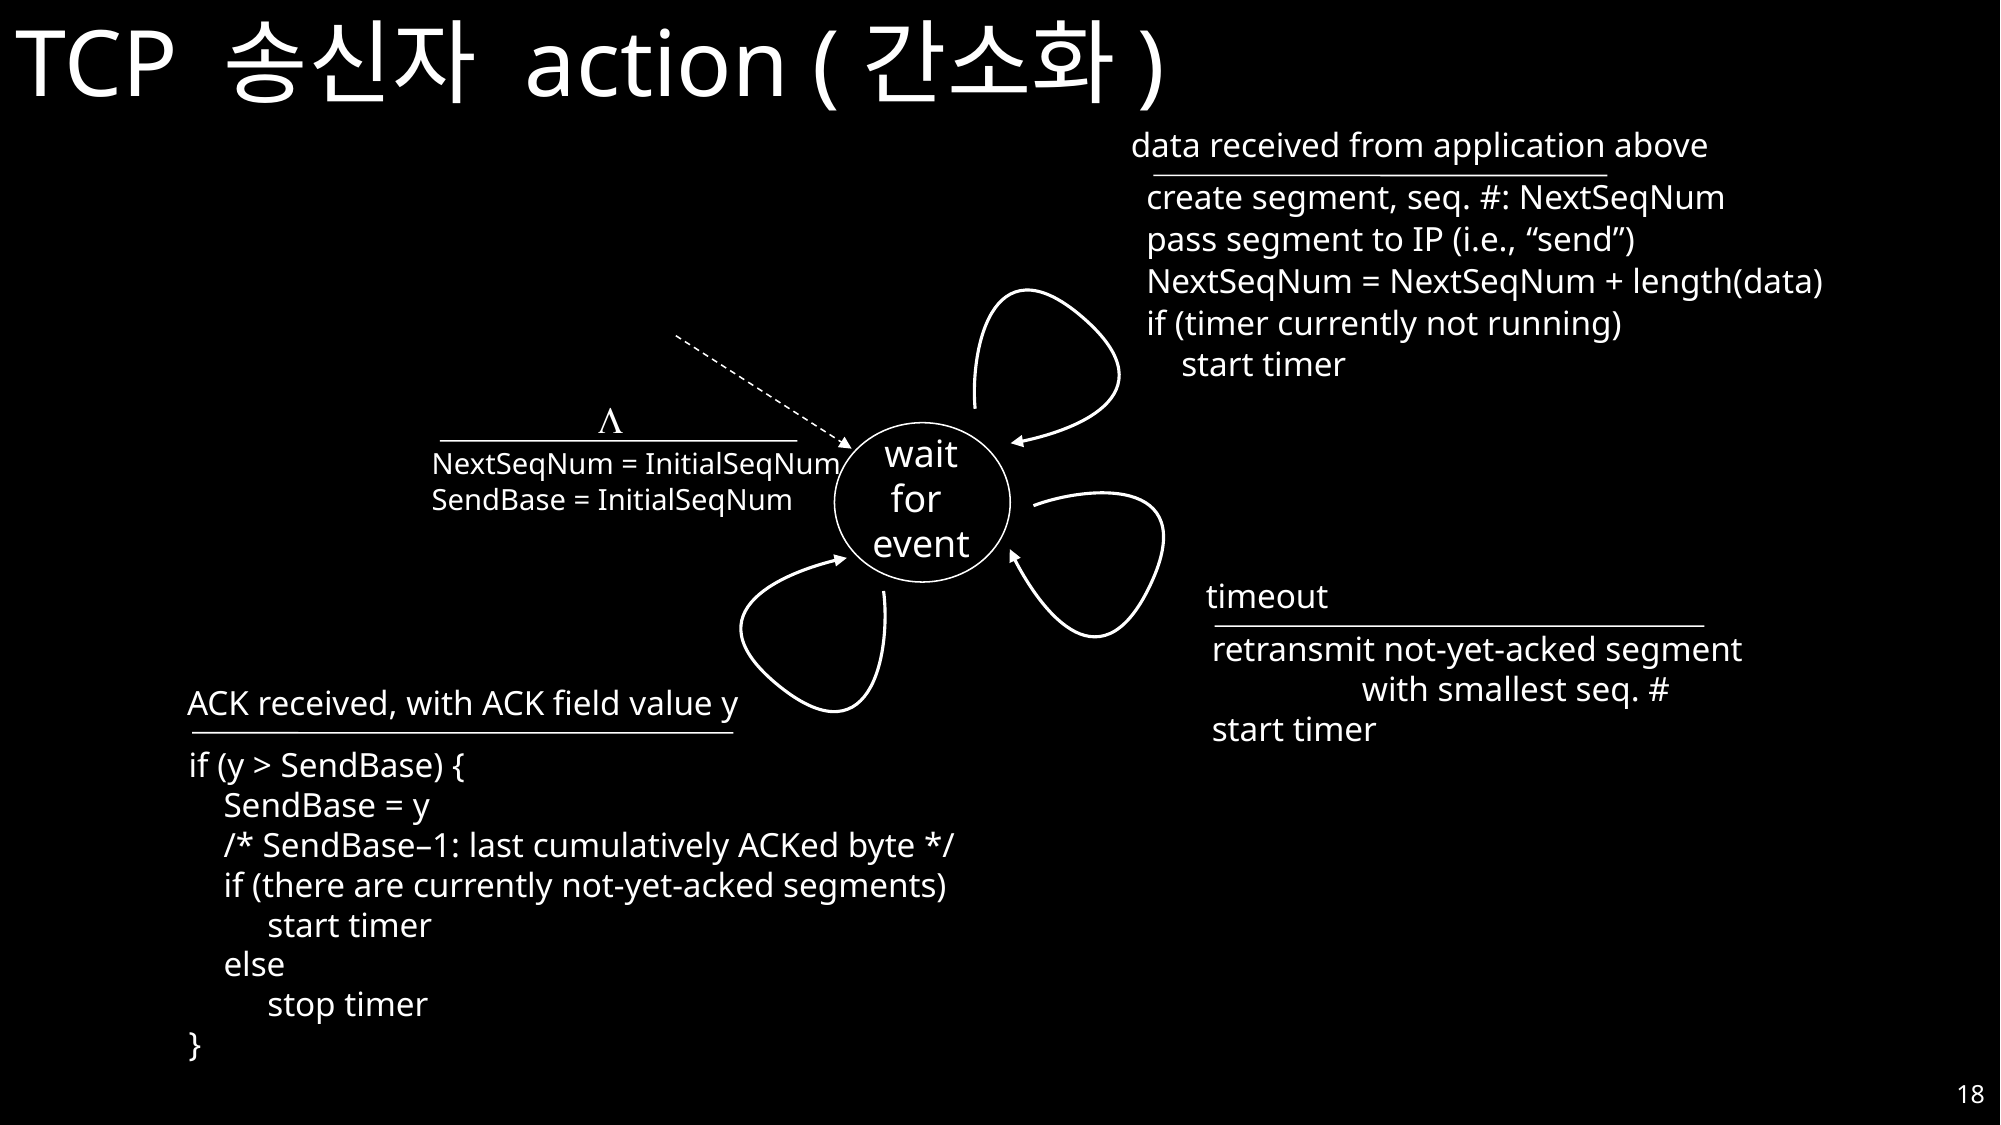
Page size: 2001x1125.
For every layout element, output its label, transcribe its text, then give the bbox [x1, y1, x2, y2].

text_box [1009, 492, 1164, 637]
text_box [837, 449, 857, 556]
text_box wait for event [857, 423, 985, 573]
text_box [1193, 568, 1862, 758]
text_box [172, 674, 971, 1075]
text_box [881, 573, 963, 583]
text_box [974, 289, 1120, 448]
title TCP 송신자 action (간소화) [0, 0, 2000, 135]
slide_number 18 [1550, 1065, 2000, 1125]
text_box L [582, 388, 639, 449]
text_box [1128, 116, 1842, 435]
text_box NextSeqNum = InitialSeqNum SendBase = InitialSeqNum [416, 438, 856, 524]
text_box [985, 446, 1011, 559]
text_box [740, 554, 886, 674]
